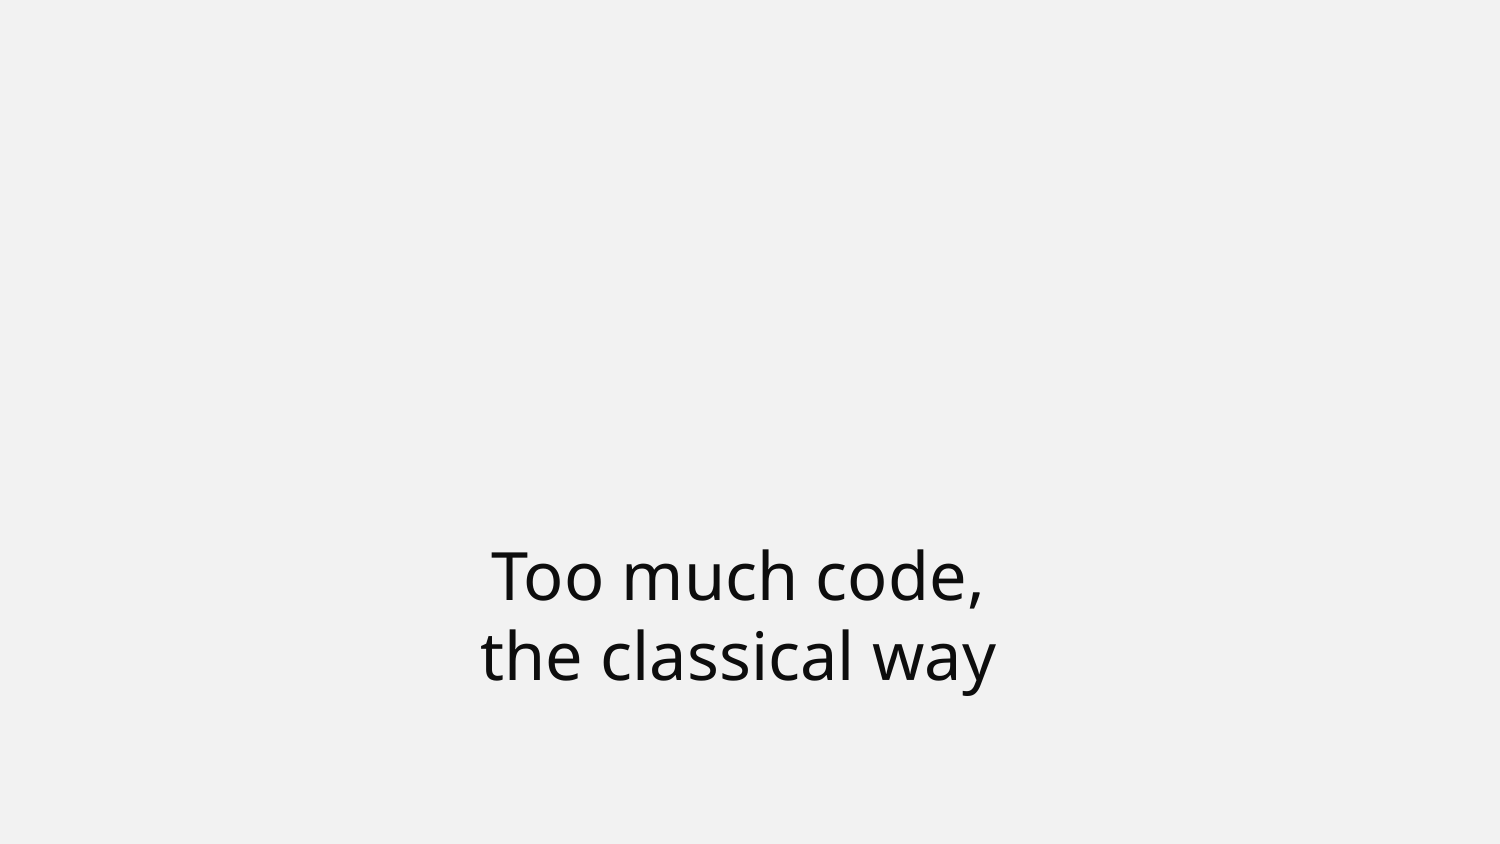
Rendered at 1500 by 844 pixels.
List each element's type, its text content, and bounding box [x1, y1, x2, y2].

text_box Too much code, the classical way [287, 525, 1191, 701]
